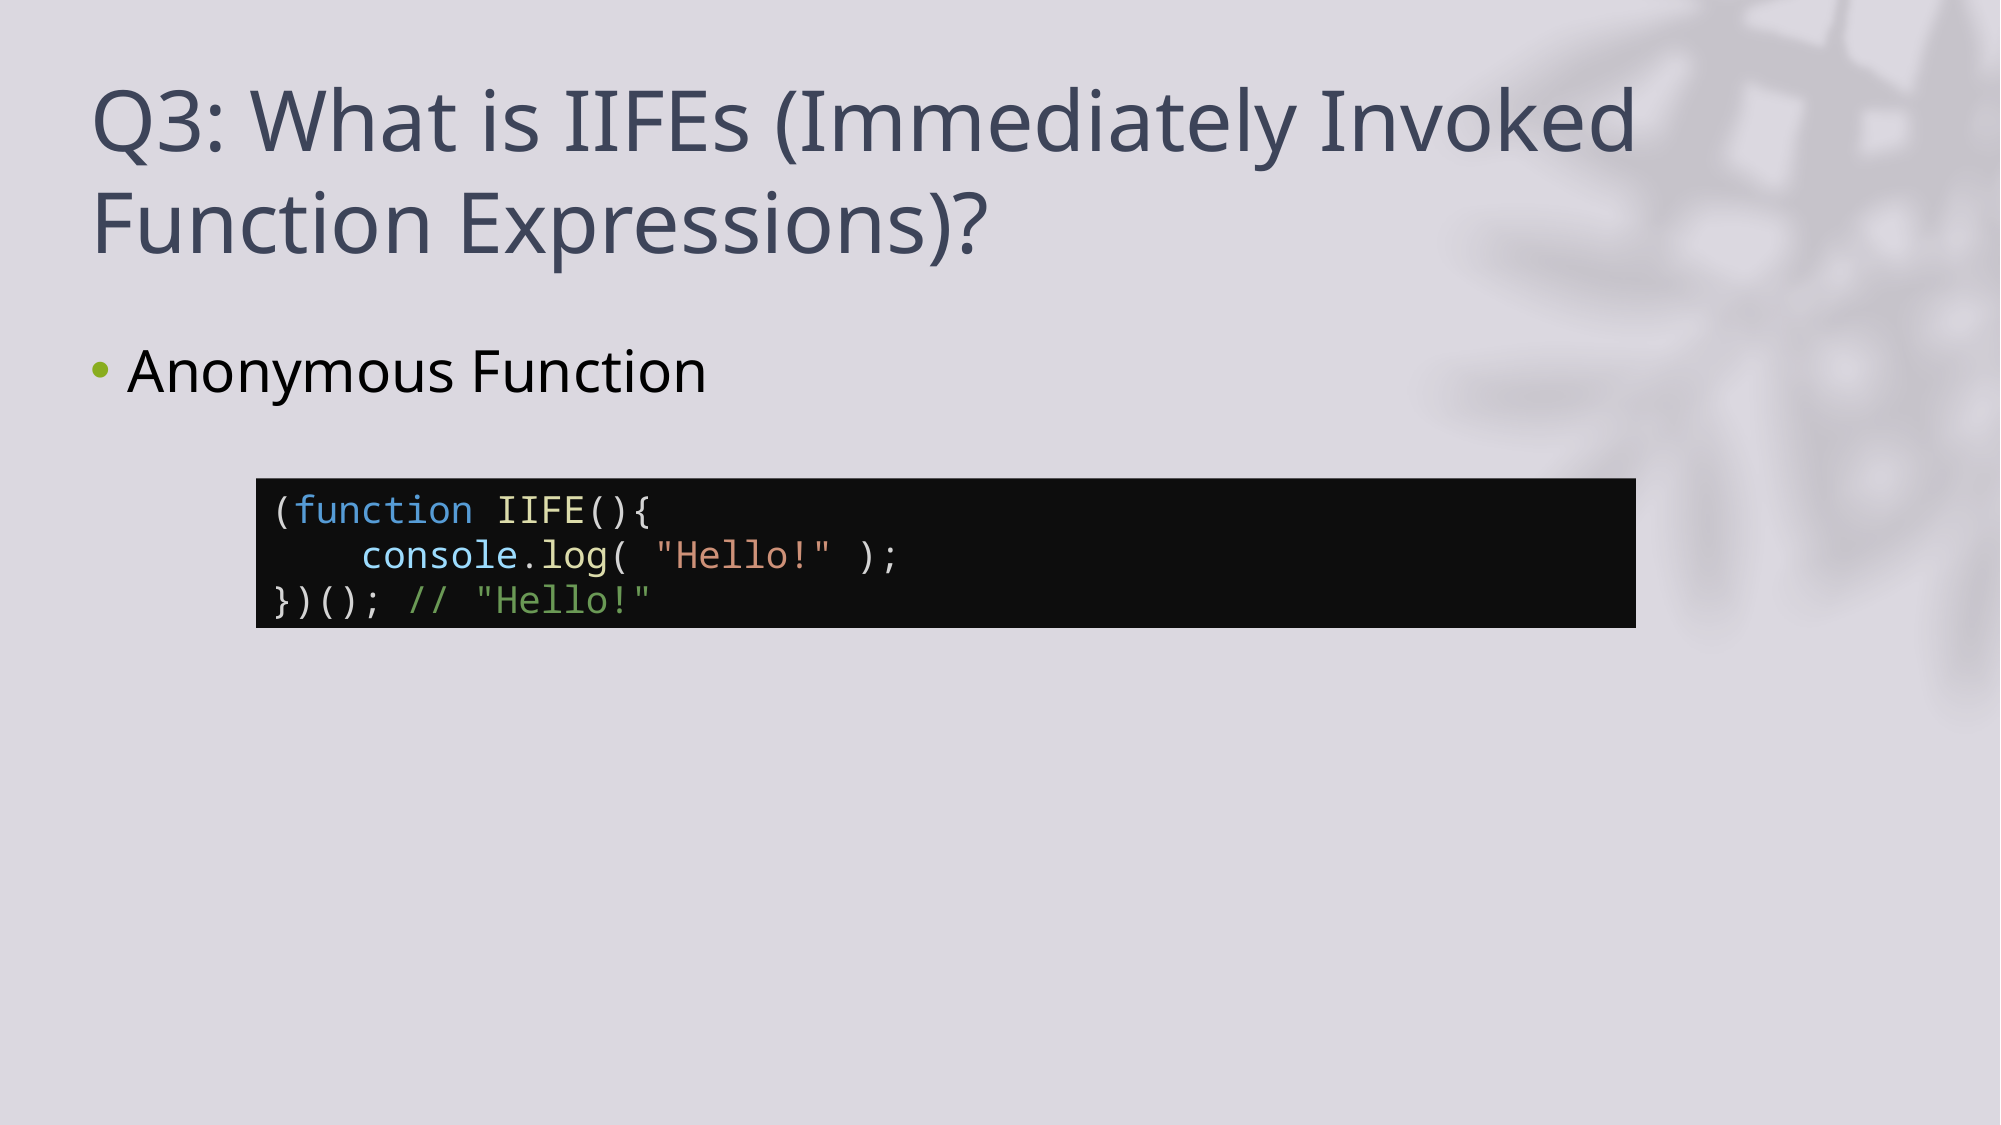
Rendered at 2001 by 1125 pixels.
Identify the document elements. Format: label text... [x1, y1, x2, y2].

list Anonymous Function [75, 319, 1925, 1009]
text_box (function IIFE(){ console.log( "Hello!" ); })(); // "Hello!" [256, 478, 1636, 628]
title Q3: What is IIFEs (Immediately Invoked Function Expressions)? [75, 60, 1863, 278]
